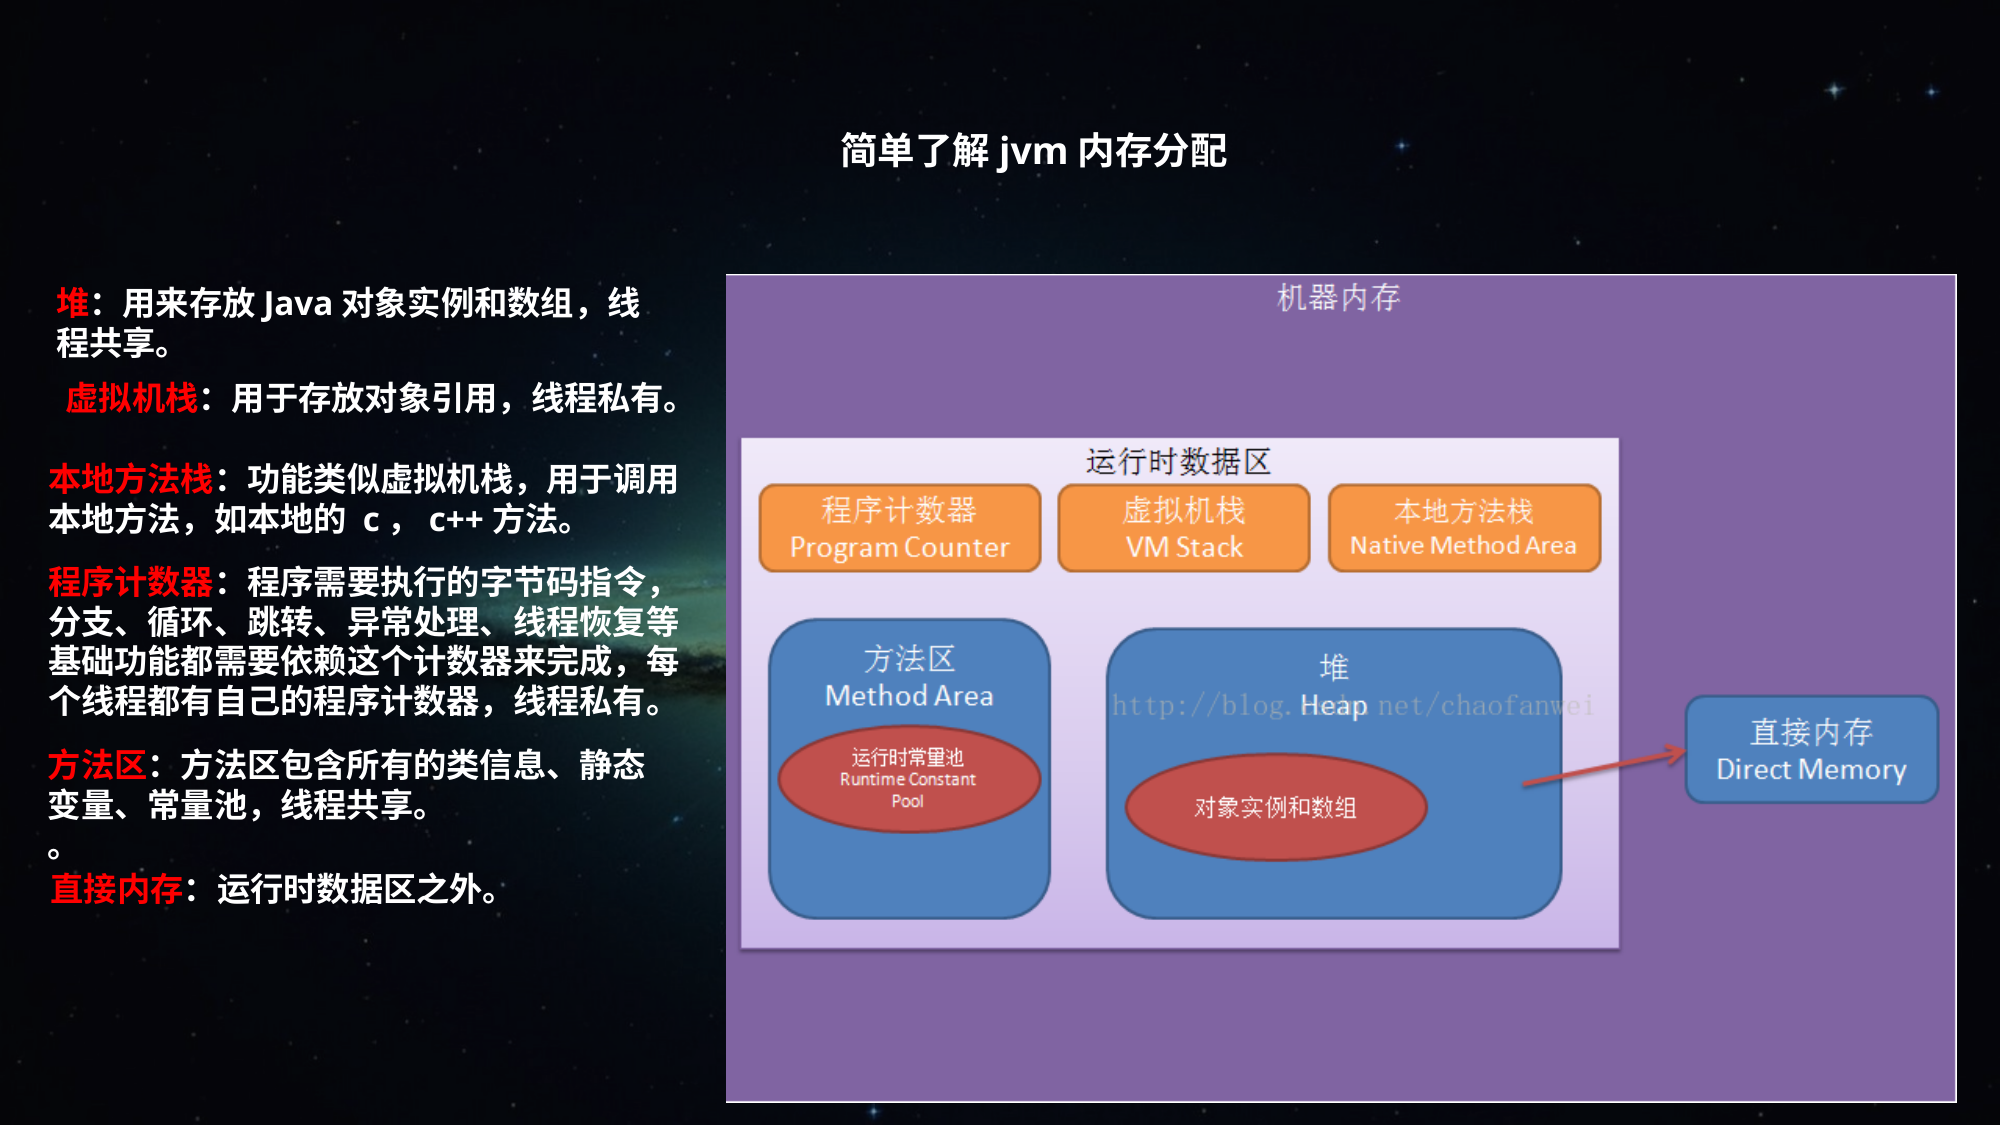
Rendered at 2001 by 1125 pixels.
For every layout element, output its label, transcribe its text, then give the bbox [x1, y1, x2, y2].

text_box 直接内存：运行时数据区之外。 [36, 860, 697, 916]
text_box 简单了解jvm内存分配 [693, 119, 1375, 180]
picture [0, 0, 2000, 1125]
text_box 程序计数器：程序需要执行的字节码指令，分支、循环、跳转、异常处理、线程恢复等基础功能都需要依赖这个计数器来完成，每个线程都有自己的程序计数器，线程私有。 [33, 553, 713, 728]
text_box 方法区：方法区包含所有的类信息、静态变量、常量池，线程共享。 。 [33, 737, 694, 872]
text_box 虚拟机栈：用于存放对象引用，线程私有。 [51, 370, 724, 425]
text_box 堆：用来存放Java对象实例和数组，线 程共享。 [41, 274, 674, 370]
text_box 本地方法栈：功能类似虚拟机栈，用于调用本地方法，如本地的 c，c++方法。 [33, 450, 713, 546]
